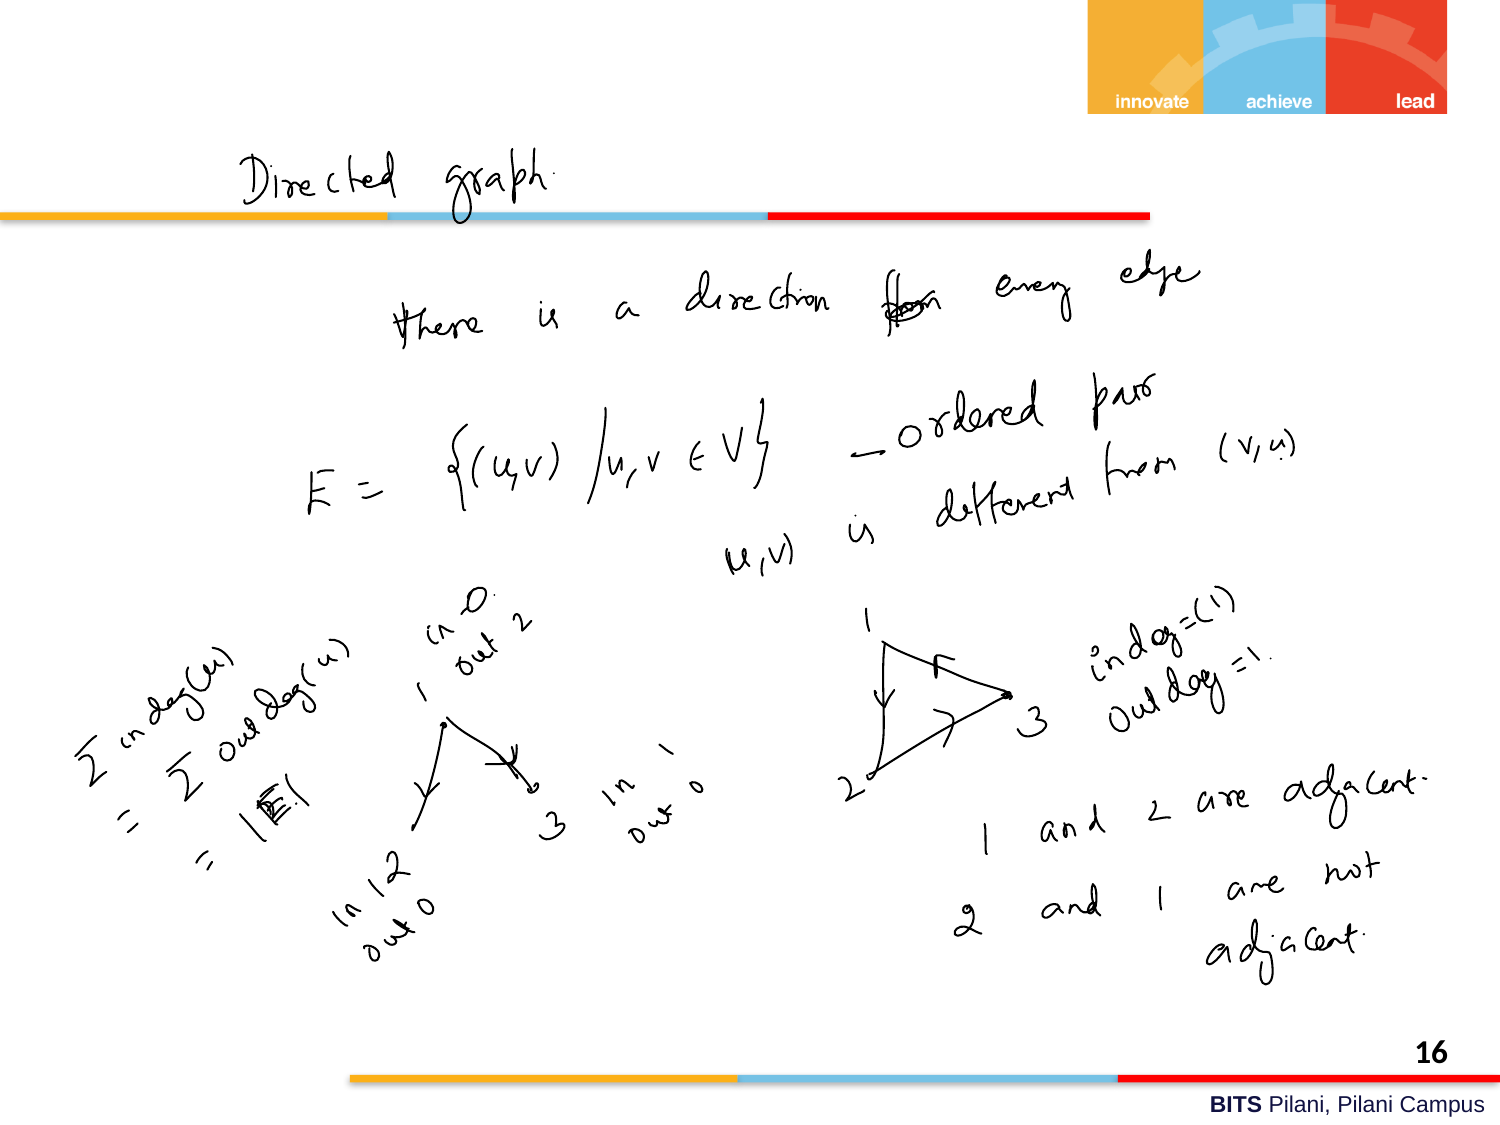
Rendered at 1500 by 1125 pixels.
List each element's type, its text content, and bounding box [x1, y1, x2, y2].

picture [1087, 0, 1448, 114]
slide_number 16 [1399, 1023, 1500, 1072]
